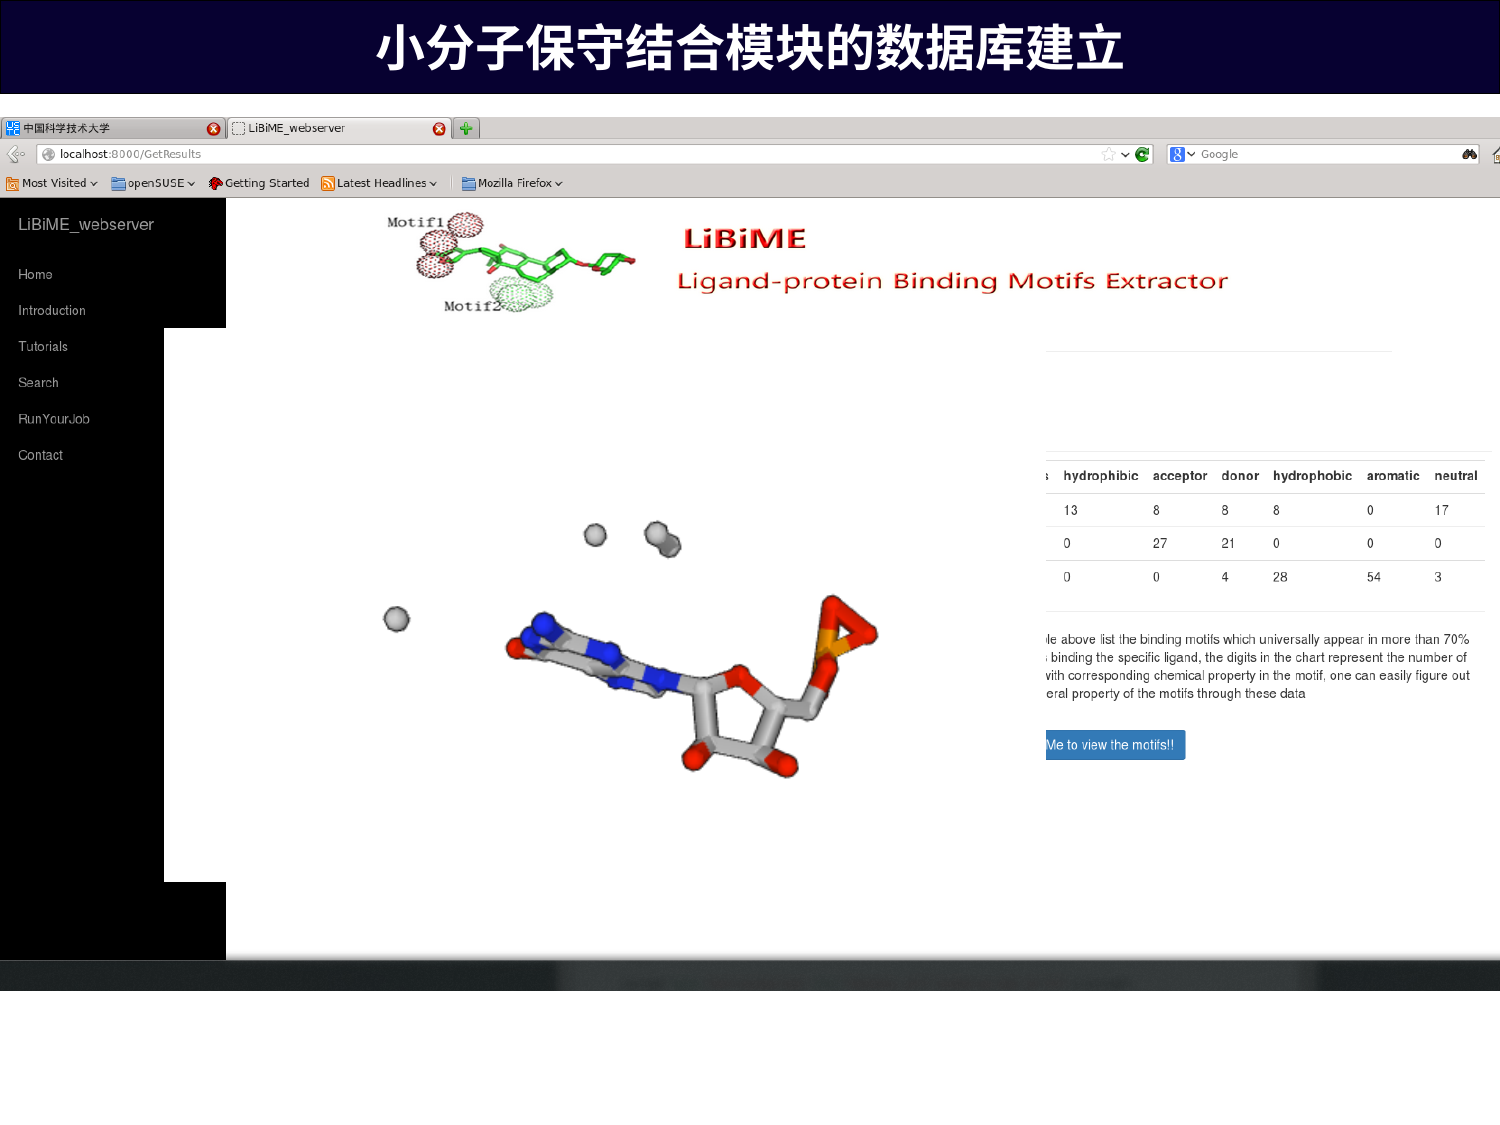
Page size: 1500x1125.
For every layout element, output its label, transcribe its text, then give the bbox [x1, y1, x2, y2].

picture [0, 116, 1500, 991]
text_box 小分子保守结合模块的数据库建立 [0, 0, 1500, 94]
